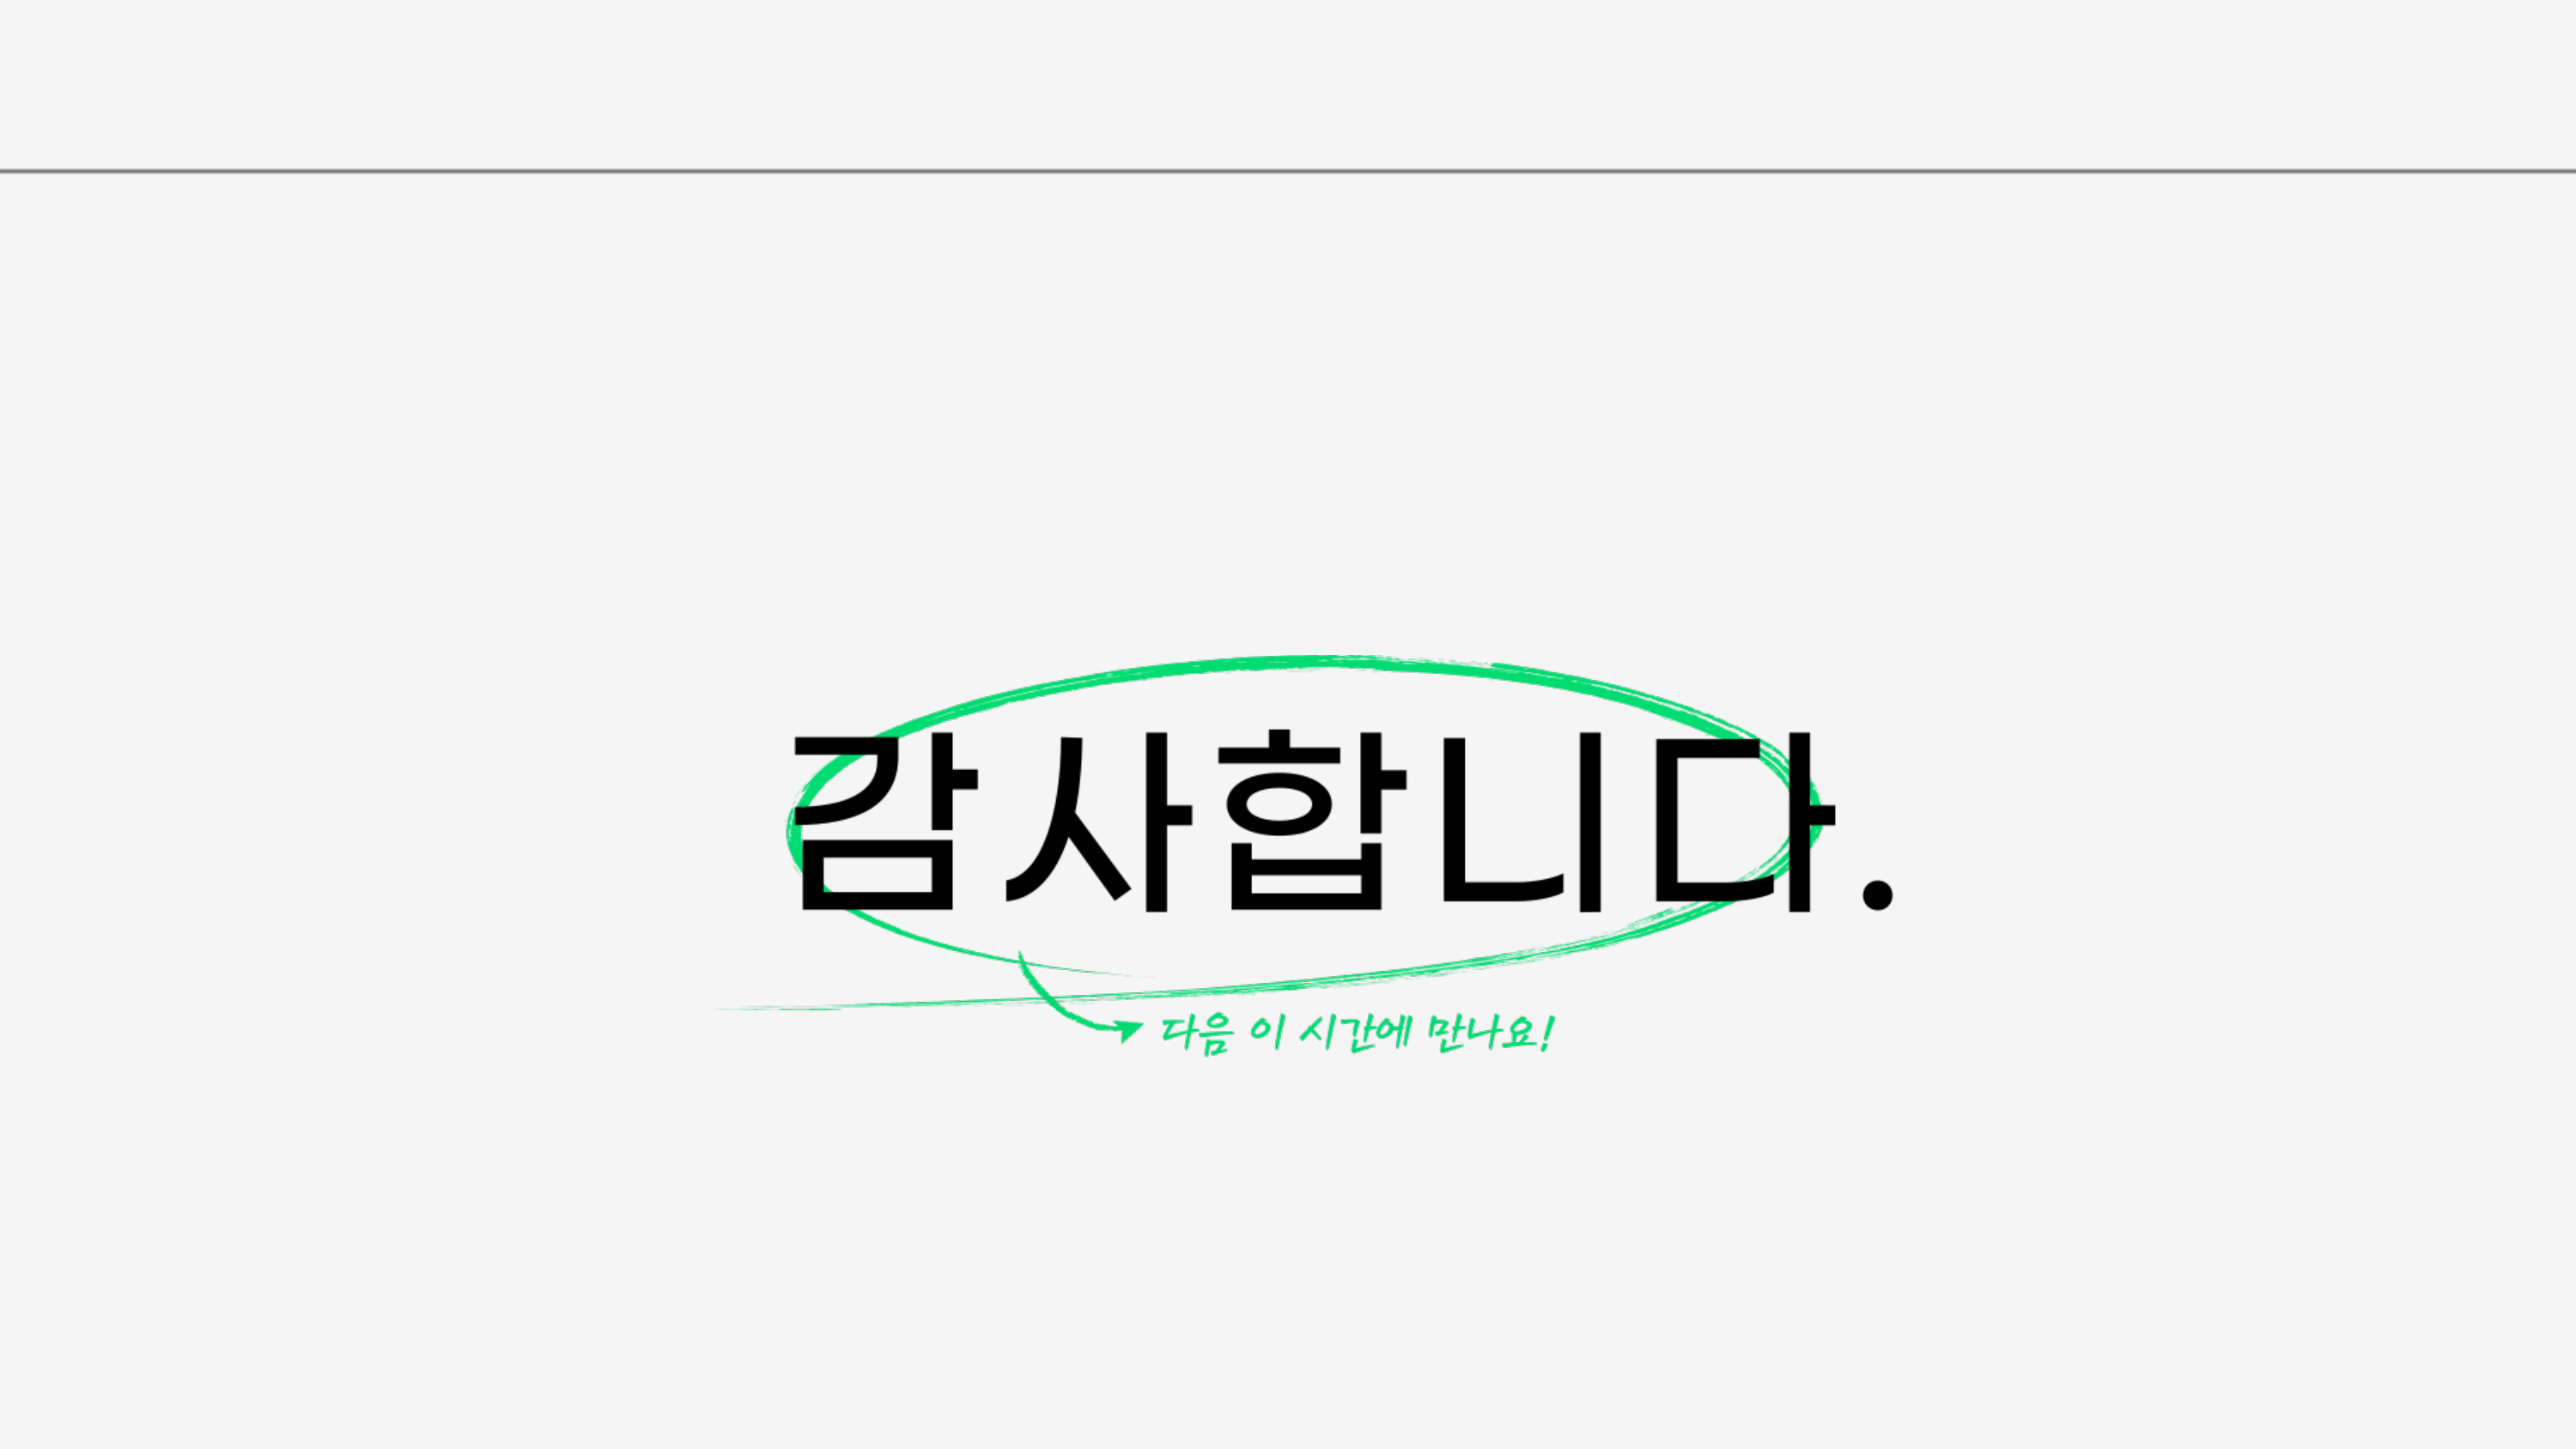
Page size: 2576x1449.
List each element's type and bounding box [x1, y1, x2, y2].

text_box [1000, 978, 1145, 1020]
text_box [0, 163, 2576, 179]
picture [669, 665, 2026, 1083]
picture [1071, 1020, 1144, 1056]
text_box [701, 655, 1826, 663]
